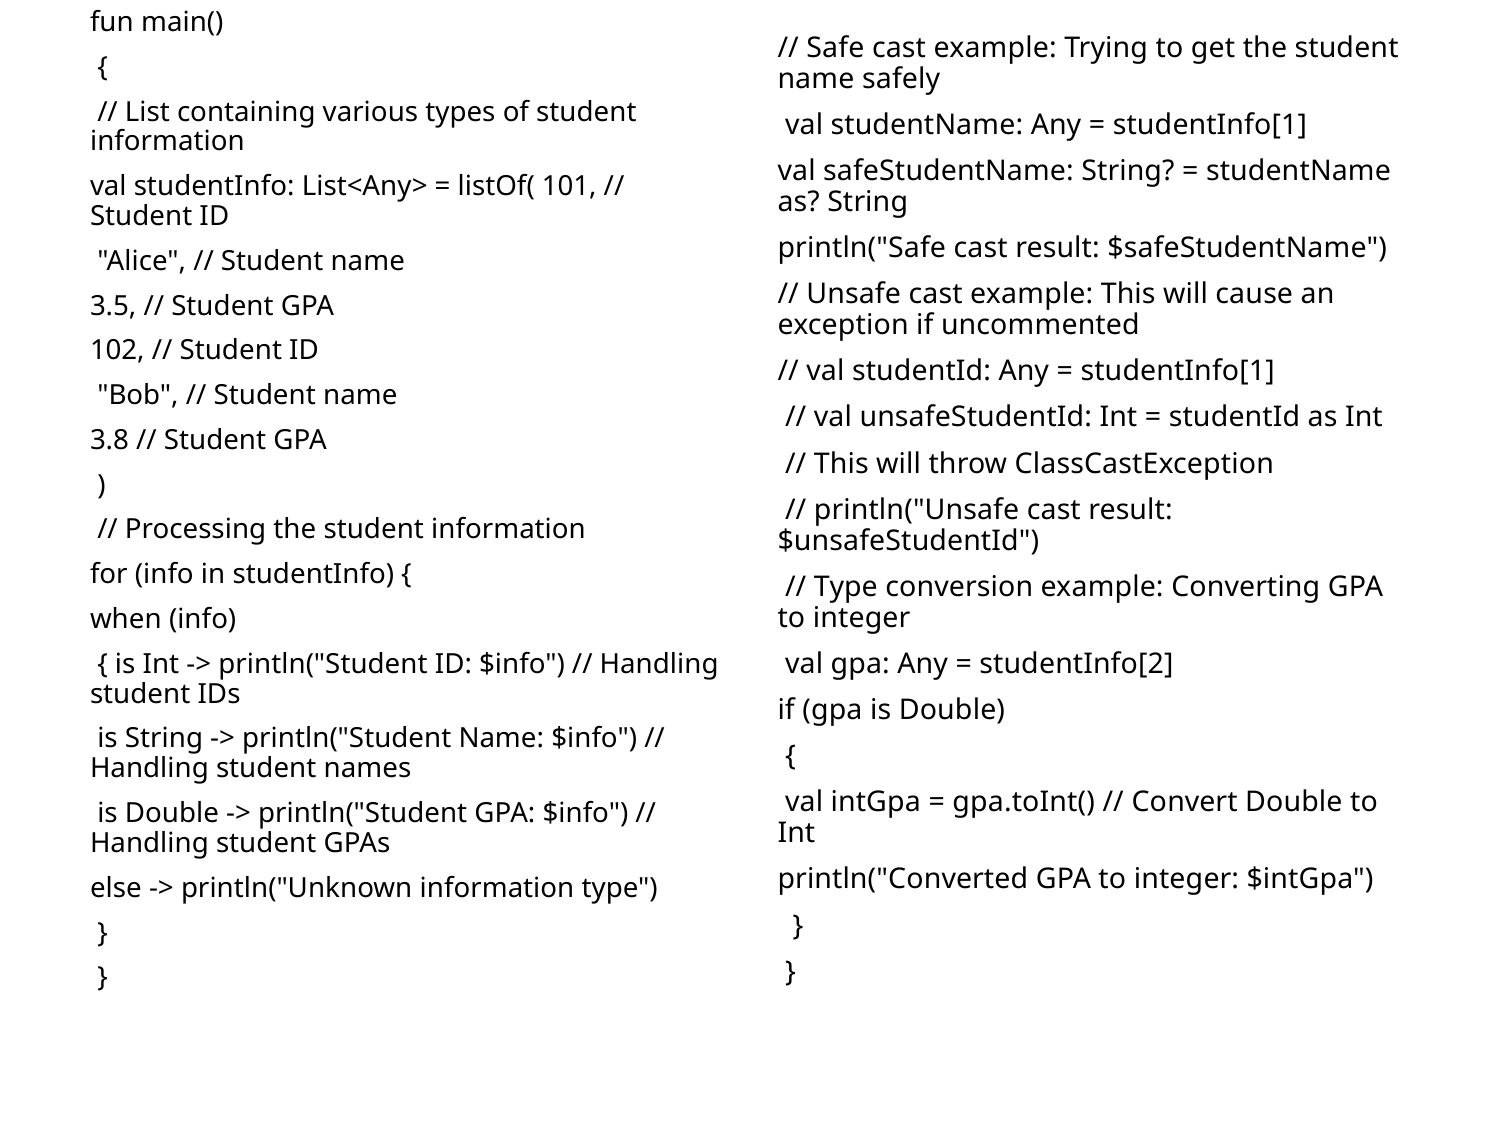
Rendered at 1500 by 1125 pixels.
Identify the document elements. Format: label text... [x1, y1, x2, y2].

list // Safe cast example: Trying to get the student name safely val studentName: Any = studentInfo[1] val safeStudentName: String? = studentName as? String println("Safe cast result: $safeStudentName") // Unsafe cast example: This will cause an exception if uncommented // val studentId: Any = studentInfo[1] // val unsafeStudentId: Int = studentId as Int // This will throw ClassCastException // println("Unsafe cast result: $unsafeStudentId") // Type conversion example: Converting GPA to integer val gpa: Any = studentInfo[2] if (gpa is Double) { val intGpa = gpa.toInt() // Convert Double to Int println("Converted GPA to integer: $intGpa") } } [762, 24, 1425, 1005]
list fun main() { // List containing various types of student information val studentInfo: List<Any> = listOf( 101, // Student ID "Alice", // Student name 3.5, // Student GPA 102, // Student ID "Bob", // Student name 3.8 // Student GPA ) // Processing the student information for (info in studentInfo) { when (info) { is Int -> println("Student ID: $info") // Handling student IDs is String -> println("Student Name: $info") // Handling student names is Double -> println("Student GPA: $info") // Handling student GPAs else -> println("Unknown information type") } } [75, 0, 738, 1005]
